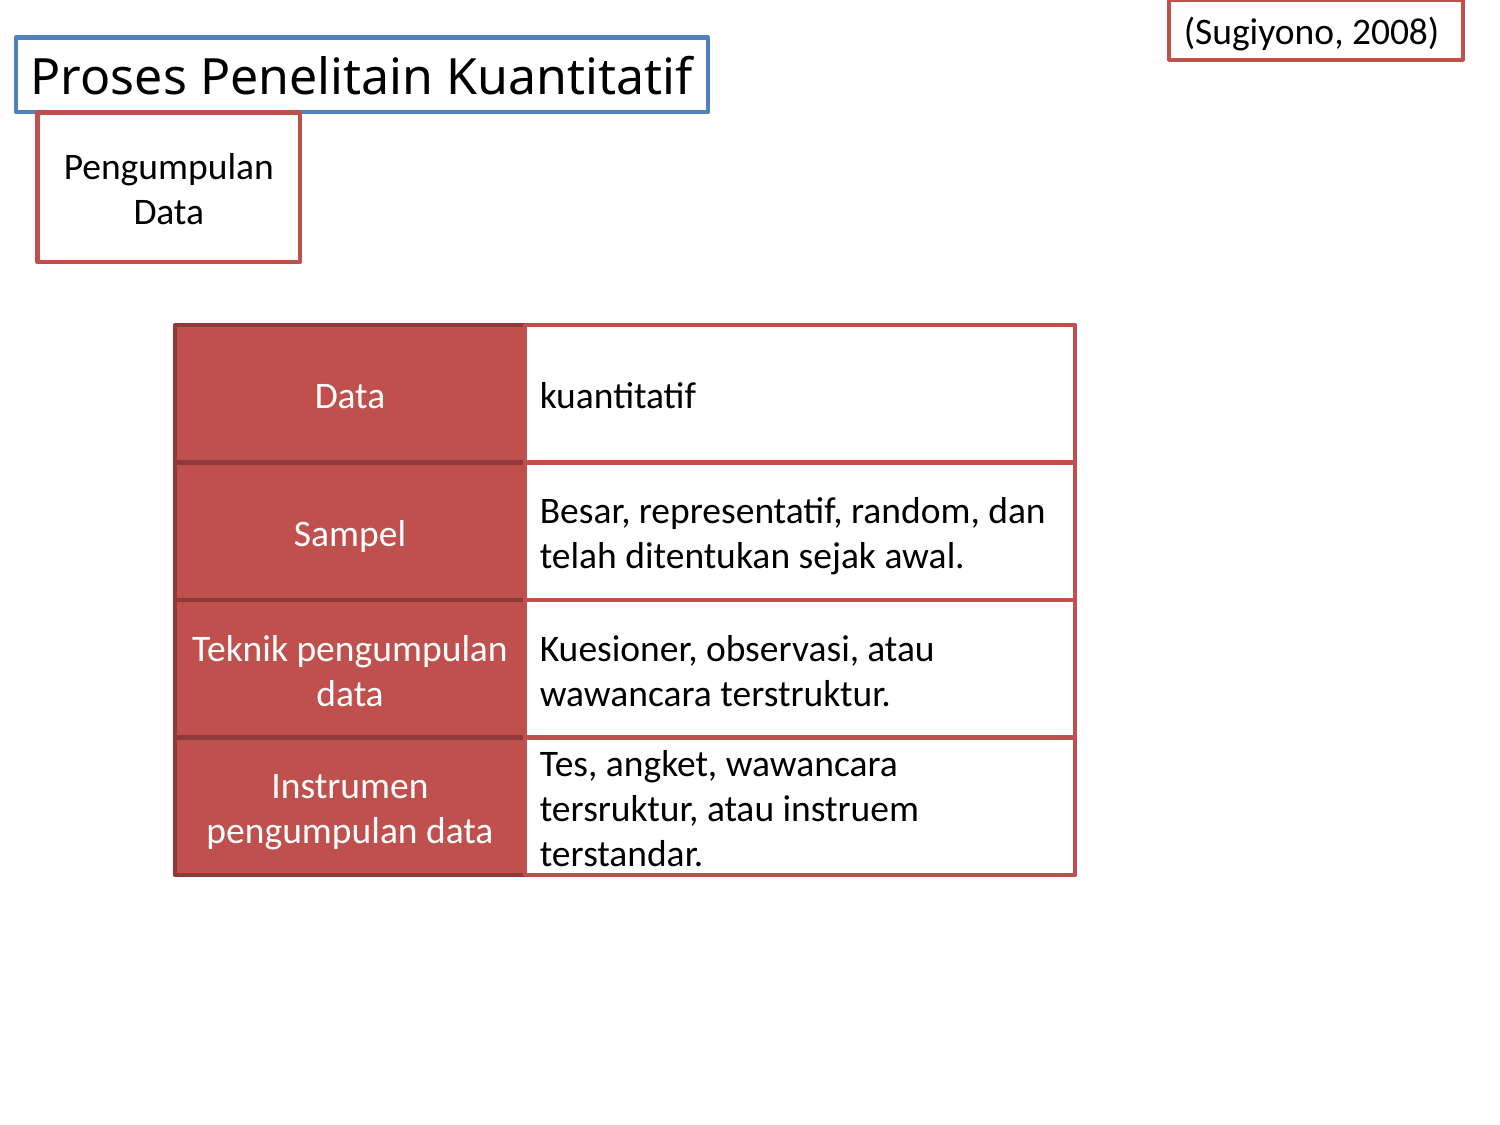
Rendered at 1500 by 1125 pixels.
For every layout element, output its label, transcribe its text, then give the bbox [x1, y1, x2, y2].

text_box Kuesioner, observasi, atau wawancara terstruktur. [523, 598, 1077, 735]
text_box Proses Penelitain Kuantitatif [14, 35, 710, 114]
text_box Data [173, 323, 523, 460]
text_box Besar, representatif, random, dan telah ditentukan sejak awal. [523, 460, 1077, 598]
text_box Sampel [173, 460, 523, 598]
text_box Teknik pengumpulan data [173, 598, 523, 735]
text_box kuantitatif [523, 323, 1077, 460]
text_box (Sugiyono, 2008) [1167, 0, 1465, 62]
text_box Instrumen pengumpulan data [173, 735, 523, 877]
text_box Pengumpulan Data [35, 110, 302, 264]
text_box Tes, angket, wawancara tersruktur, atau instruem terstandar. [523, 735, 1077, 877]
